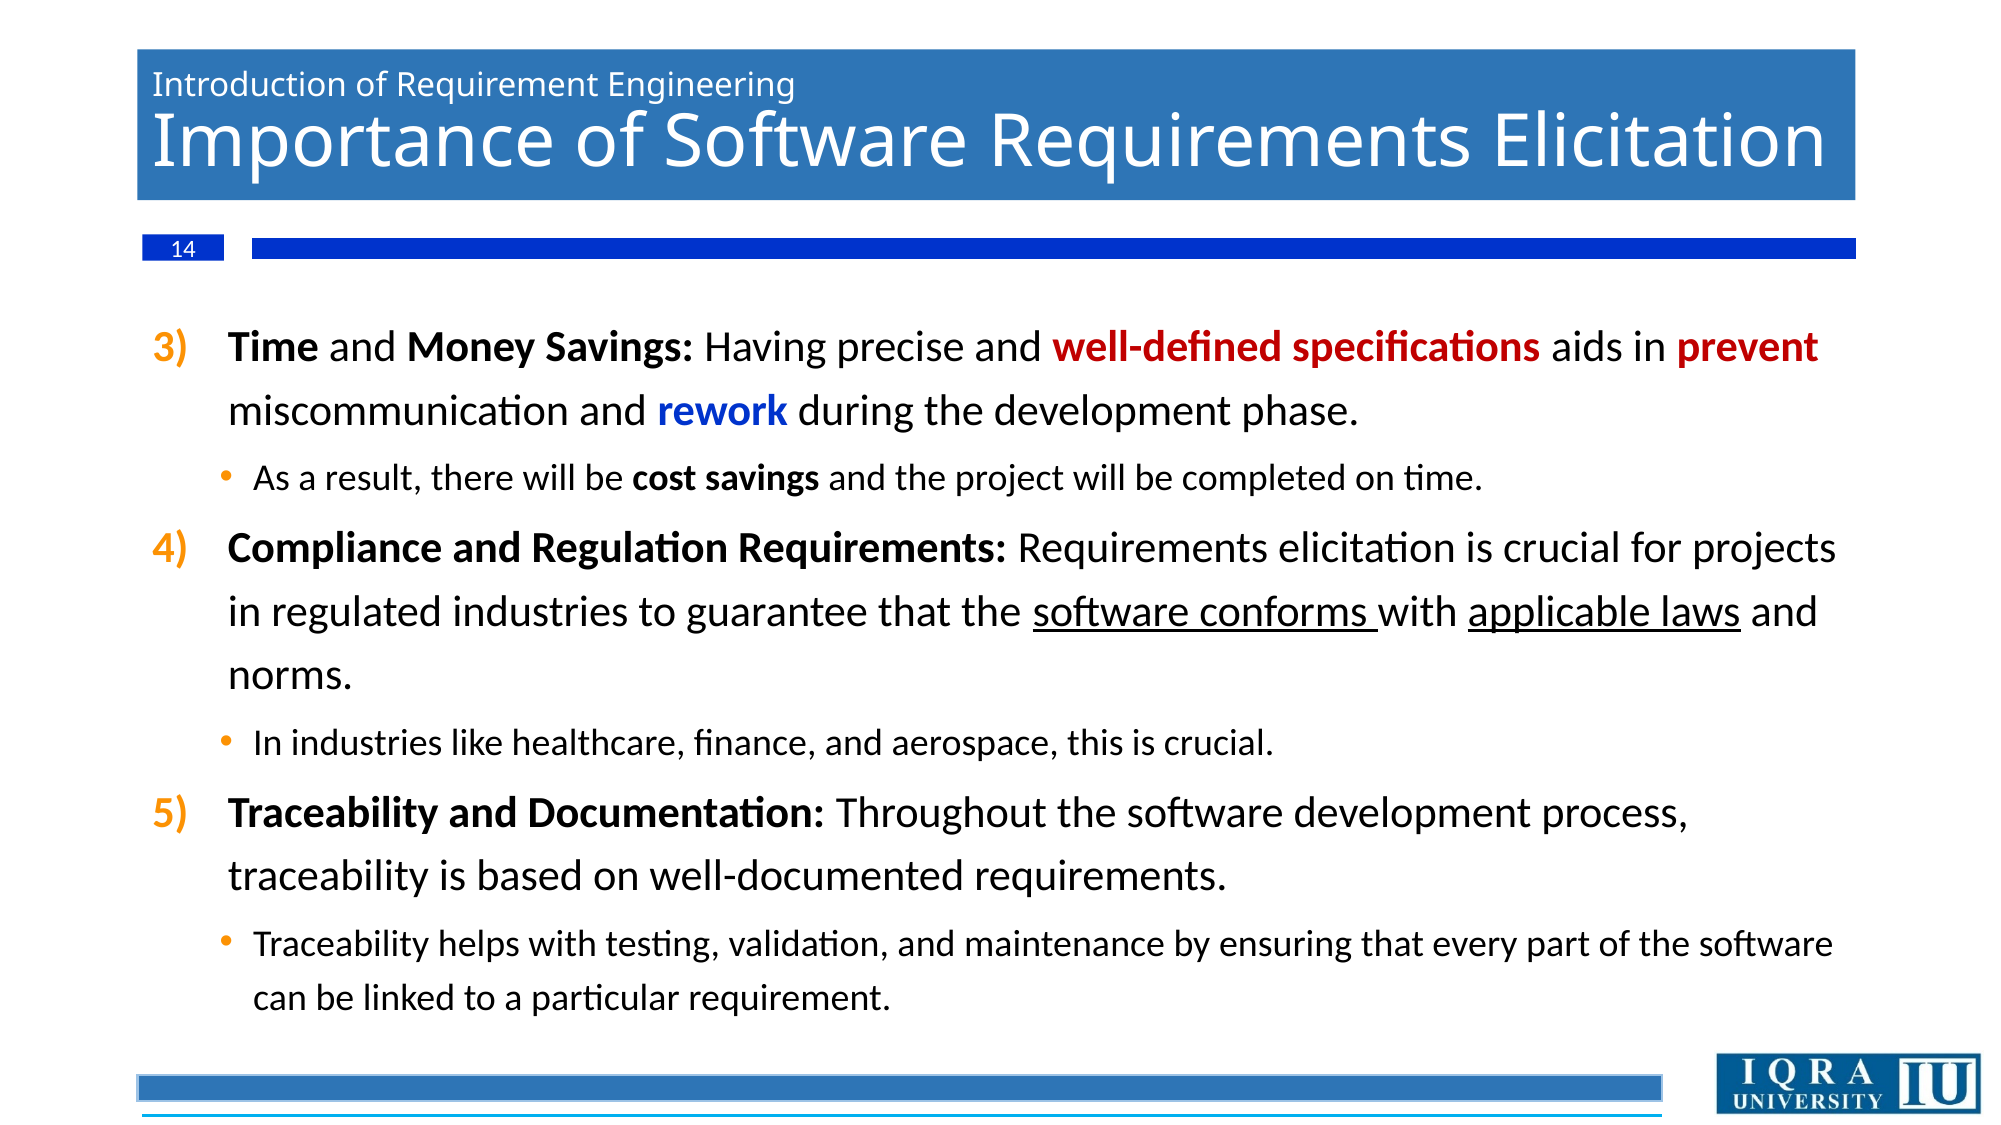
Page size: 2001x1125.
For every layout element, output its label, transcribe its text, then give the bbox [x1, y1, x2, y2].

slide_number 14 [142, 234, 224, 261]
picture [1714, 1050, 1984, 1117]
title Introduction of Requirement Engineering Importance of Software Requirements Elicitation [137, 49, 1856, 201]
list Time and Money Savings: Having precise and well-defined specifications aids in prevent miscommunication and rework during the development phase. As a result, there will be cost savings and the project will be completed on time. Compliance and Regulation Requirements: Requirements elicitation is crucial for projects in regulated industries to guarantee that the software conforms with applicable laws and norms. In industries like healthcare, finance, and aerospace, this is crucial. Traceability and Documentation: Throughout the software development process, traceability is based on well-documented requirements. Traceability helps with testing, validation, and maintenance by ensuring that every part of the software can be linked to a particular requirement. [137, 299, 1856, 1044]
